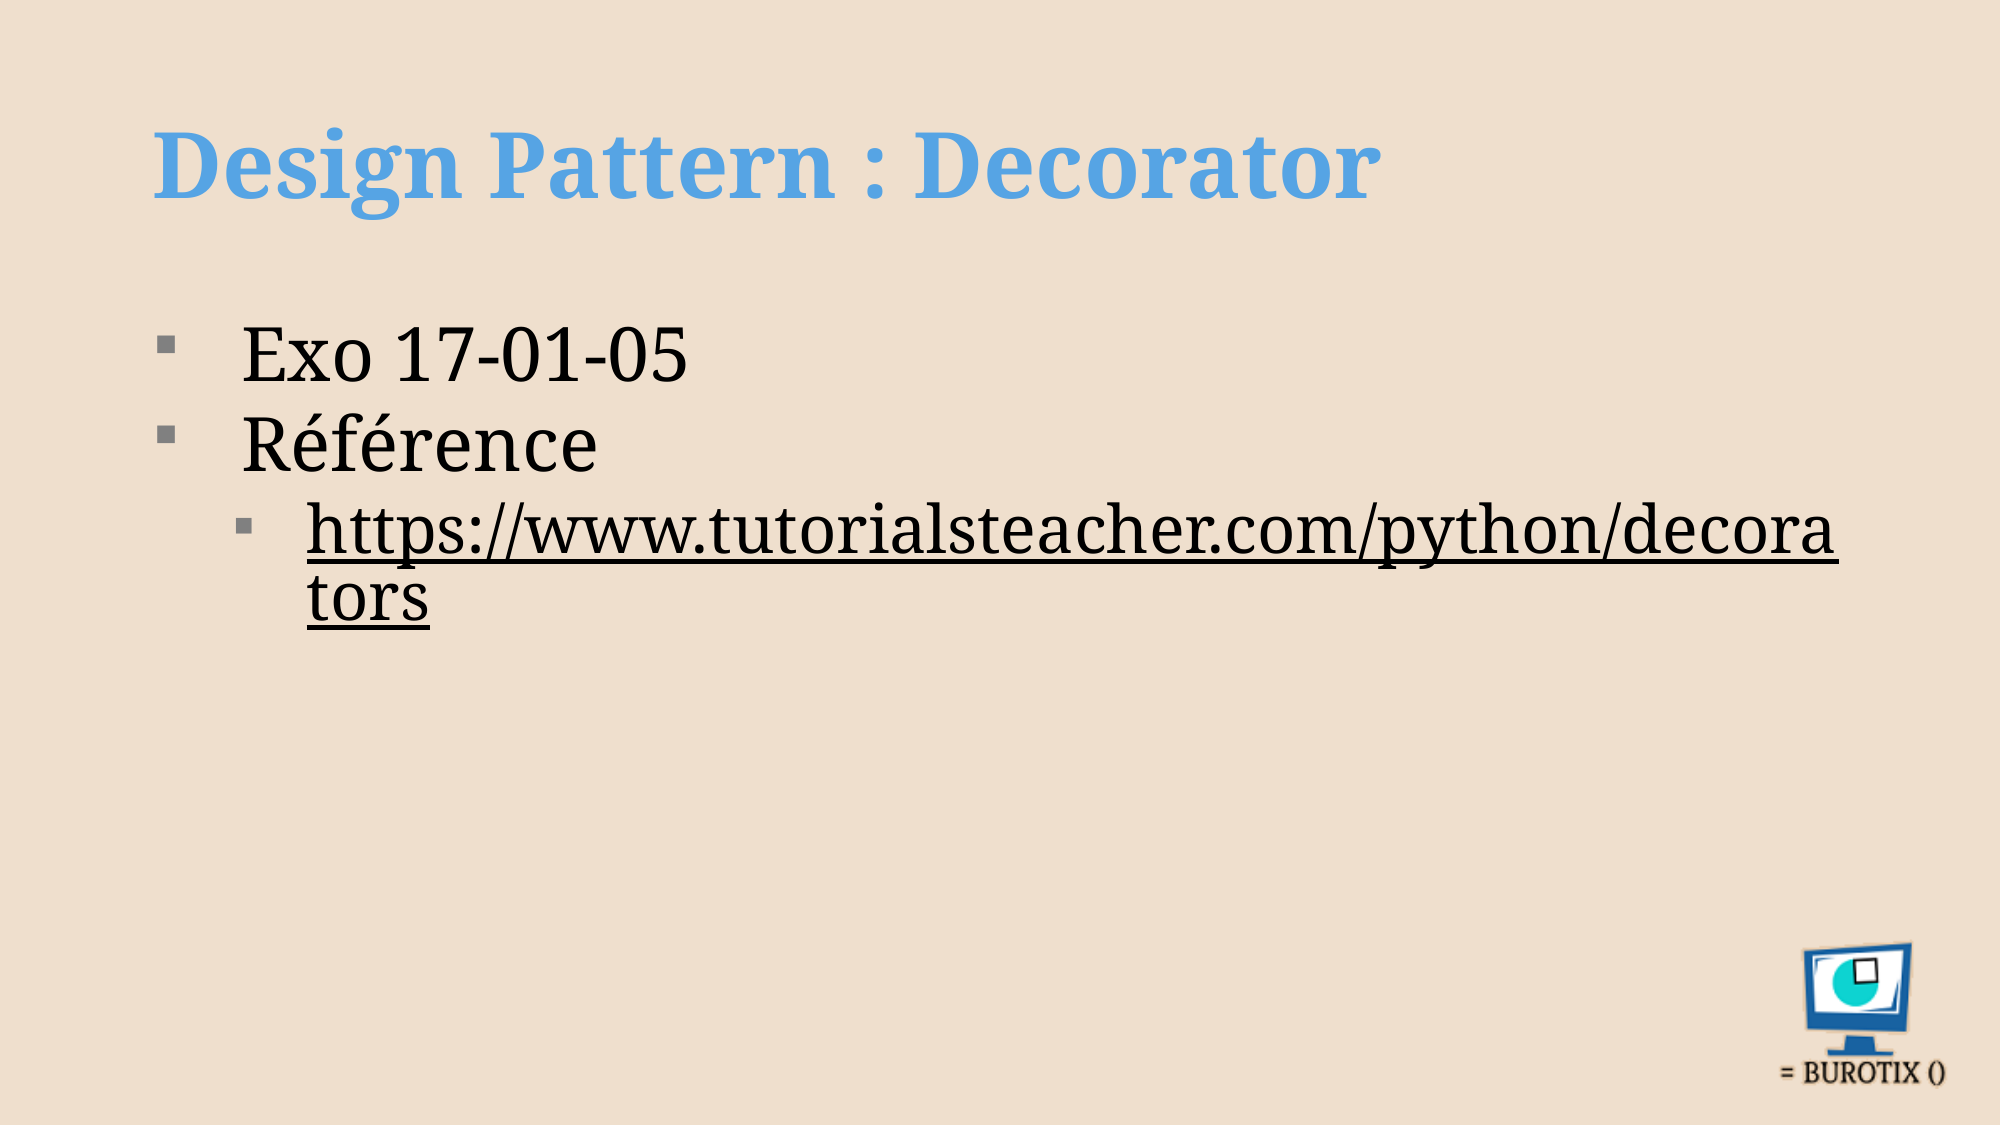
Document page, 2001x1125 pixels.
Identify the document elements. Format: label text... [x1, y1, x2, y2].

picture [1776, 938, 1949, 1089]
title Design Pattern : Decorator [137, 59, 1863, 278]
list Exo 17-01-05 Référence https://www.tutorialsteacher.com/python/decorators [137, 299, 1863, 1014]
